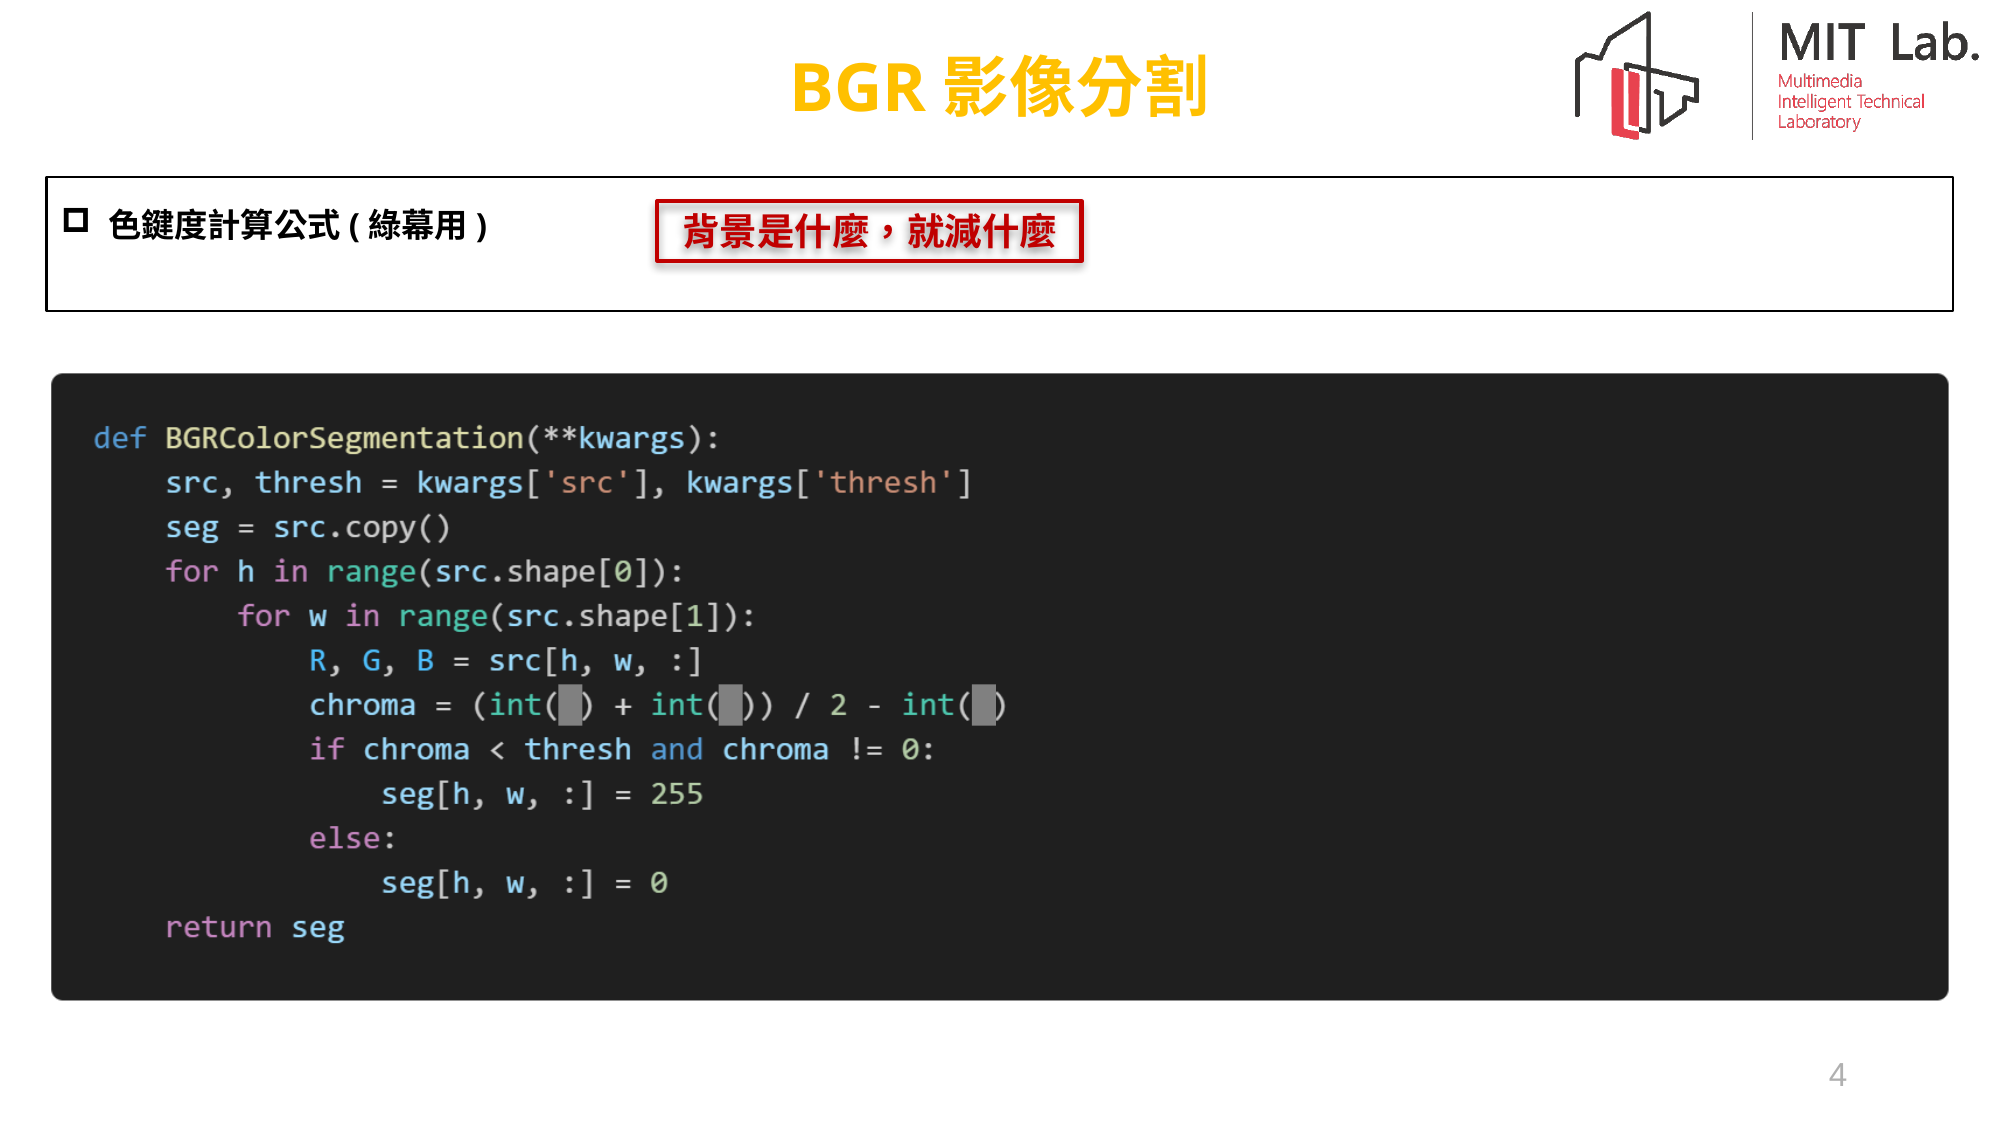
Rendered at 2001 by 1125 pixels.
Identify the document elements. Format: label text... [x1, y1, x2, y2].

text_box 背景是什麼，就減什麼 [657, 201, 1082, 261]
slide_number 4 [1412, 1052, 1863, 1103]
picture [0, 322, 2000, 1052]
text_box BGR影像分割 [499, 34, 1501, 135]
picture [1522, 0, 2001, 164]
